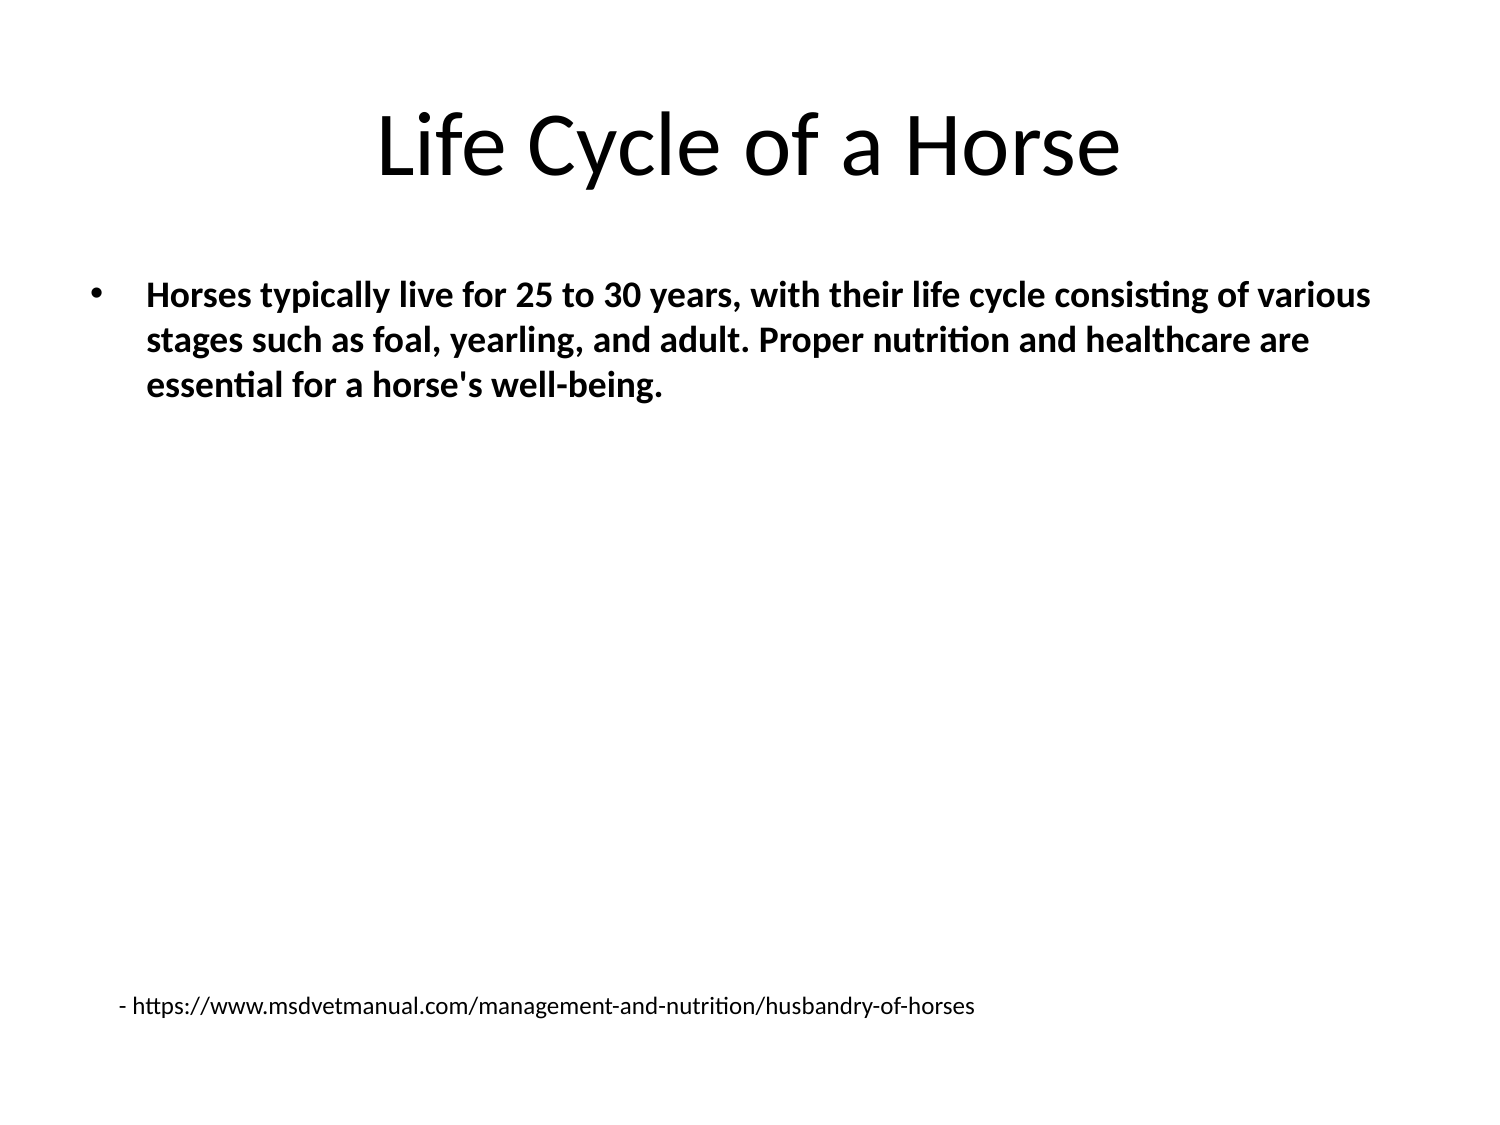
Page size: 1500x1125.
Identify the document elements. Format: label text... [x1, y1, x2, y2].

text_box - https://www.msdvetmanual.com/management-and-nutrition/husbandry-of-horses [104, 937, 1500, 1028]
title Life Cycle of a Horse [75, 45, 1425, 233]
list Horses typically live for 25 to 30 years, with their life cycle consisting of various stages such as foal, yearling, and adult. Proper nutrition and healthcare are essential for a horse's well-being. [75, 262, 1425, 1005]
